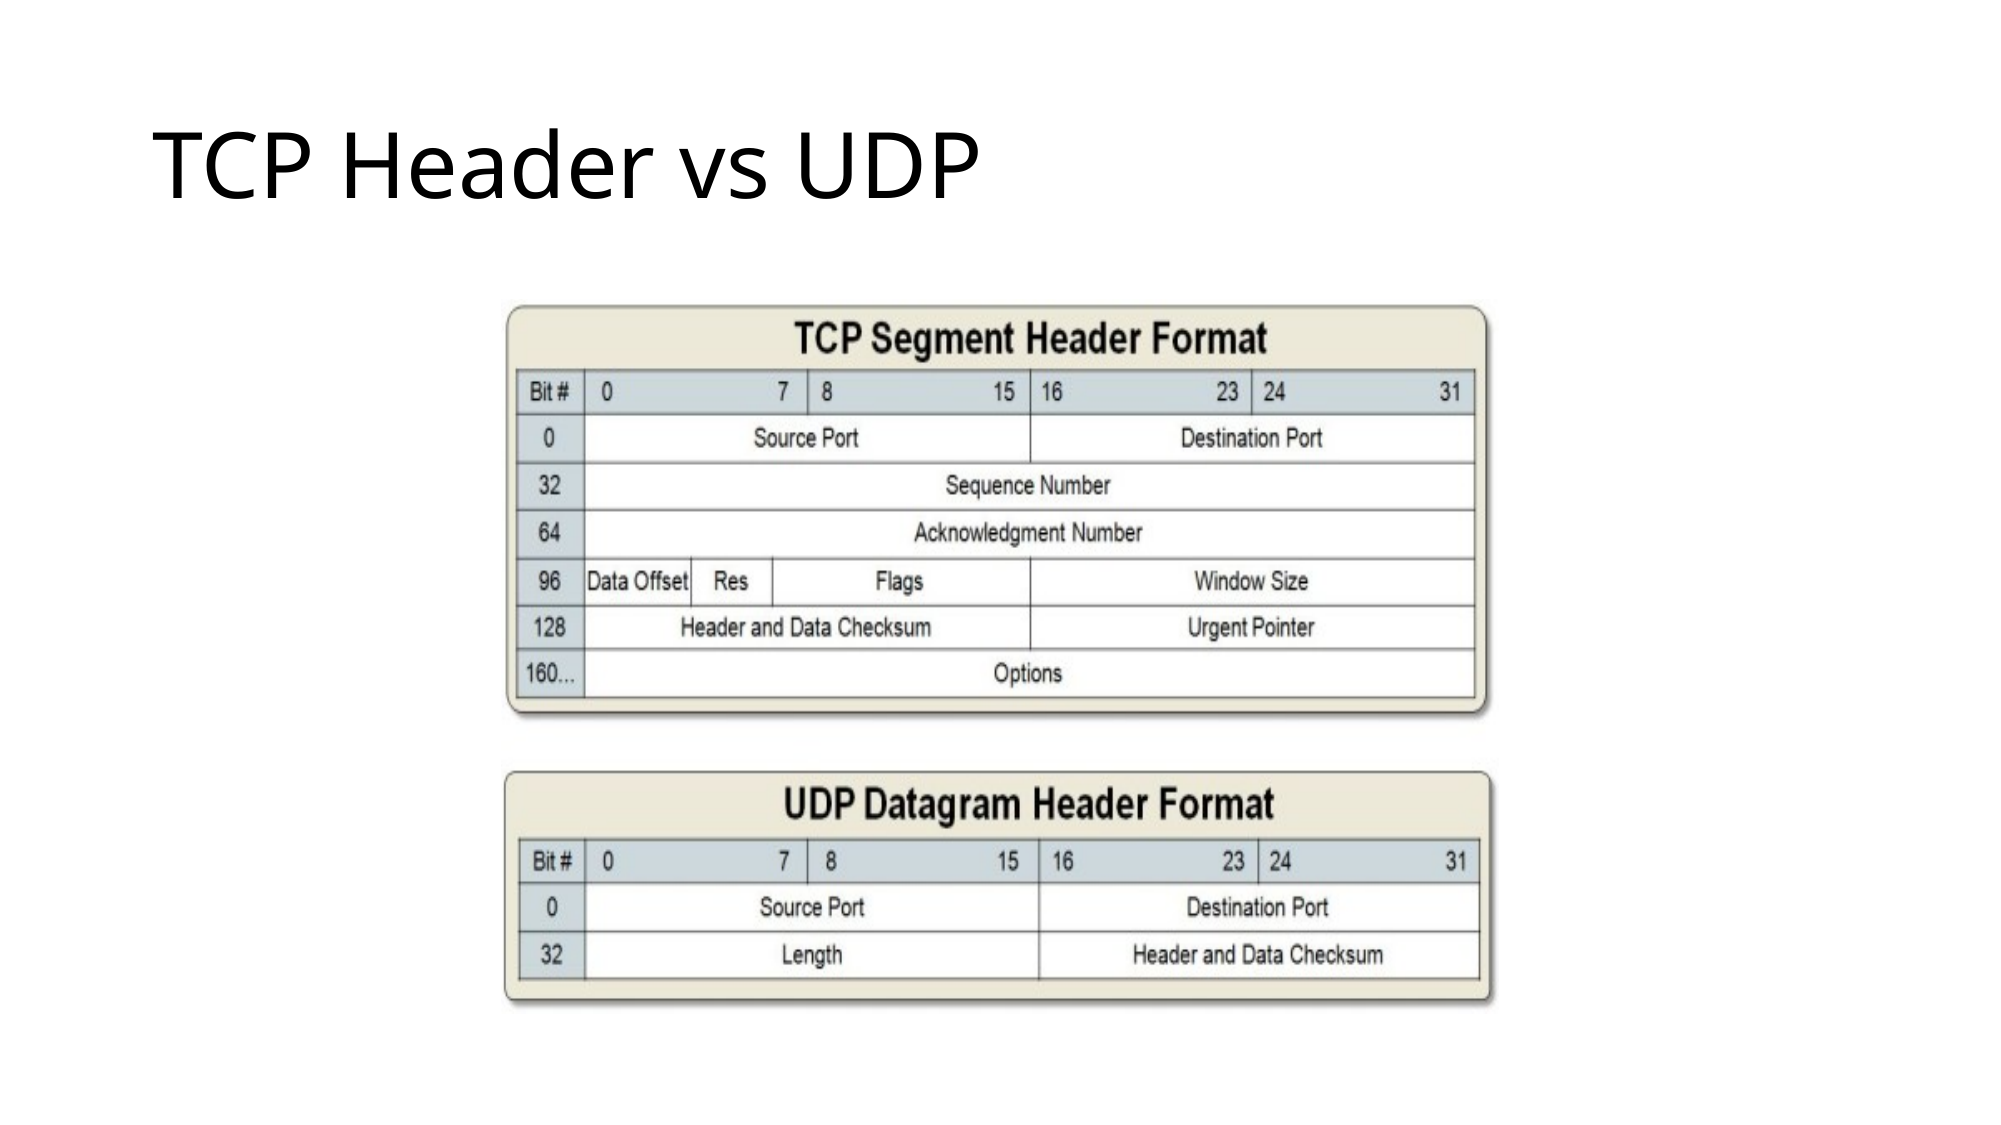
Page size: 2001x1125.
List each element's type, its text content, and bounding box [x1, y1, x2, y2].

title TCP Header vs UDP [137, 59, 1863, 278]
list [500, 298, 1499, 1014]
